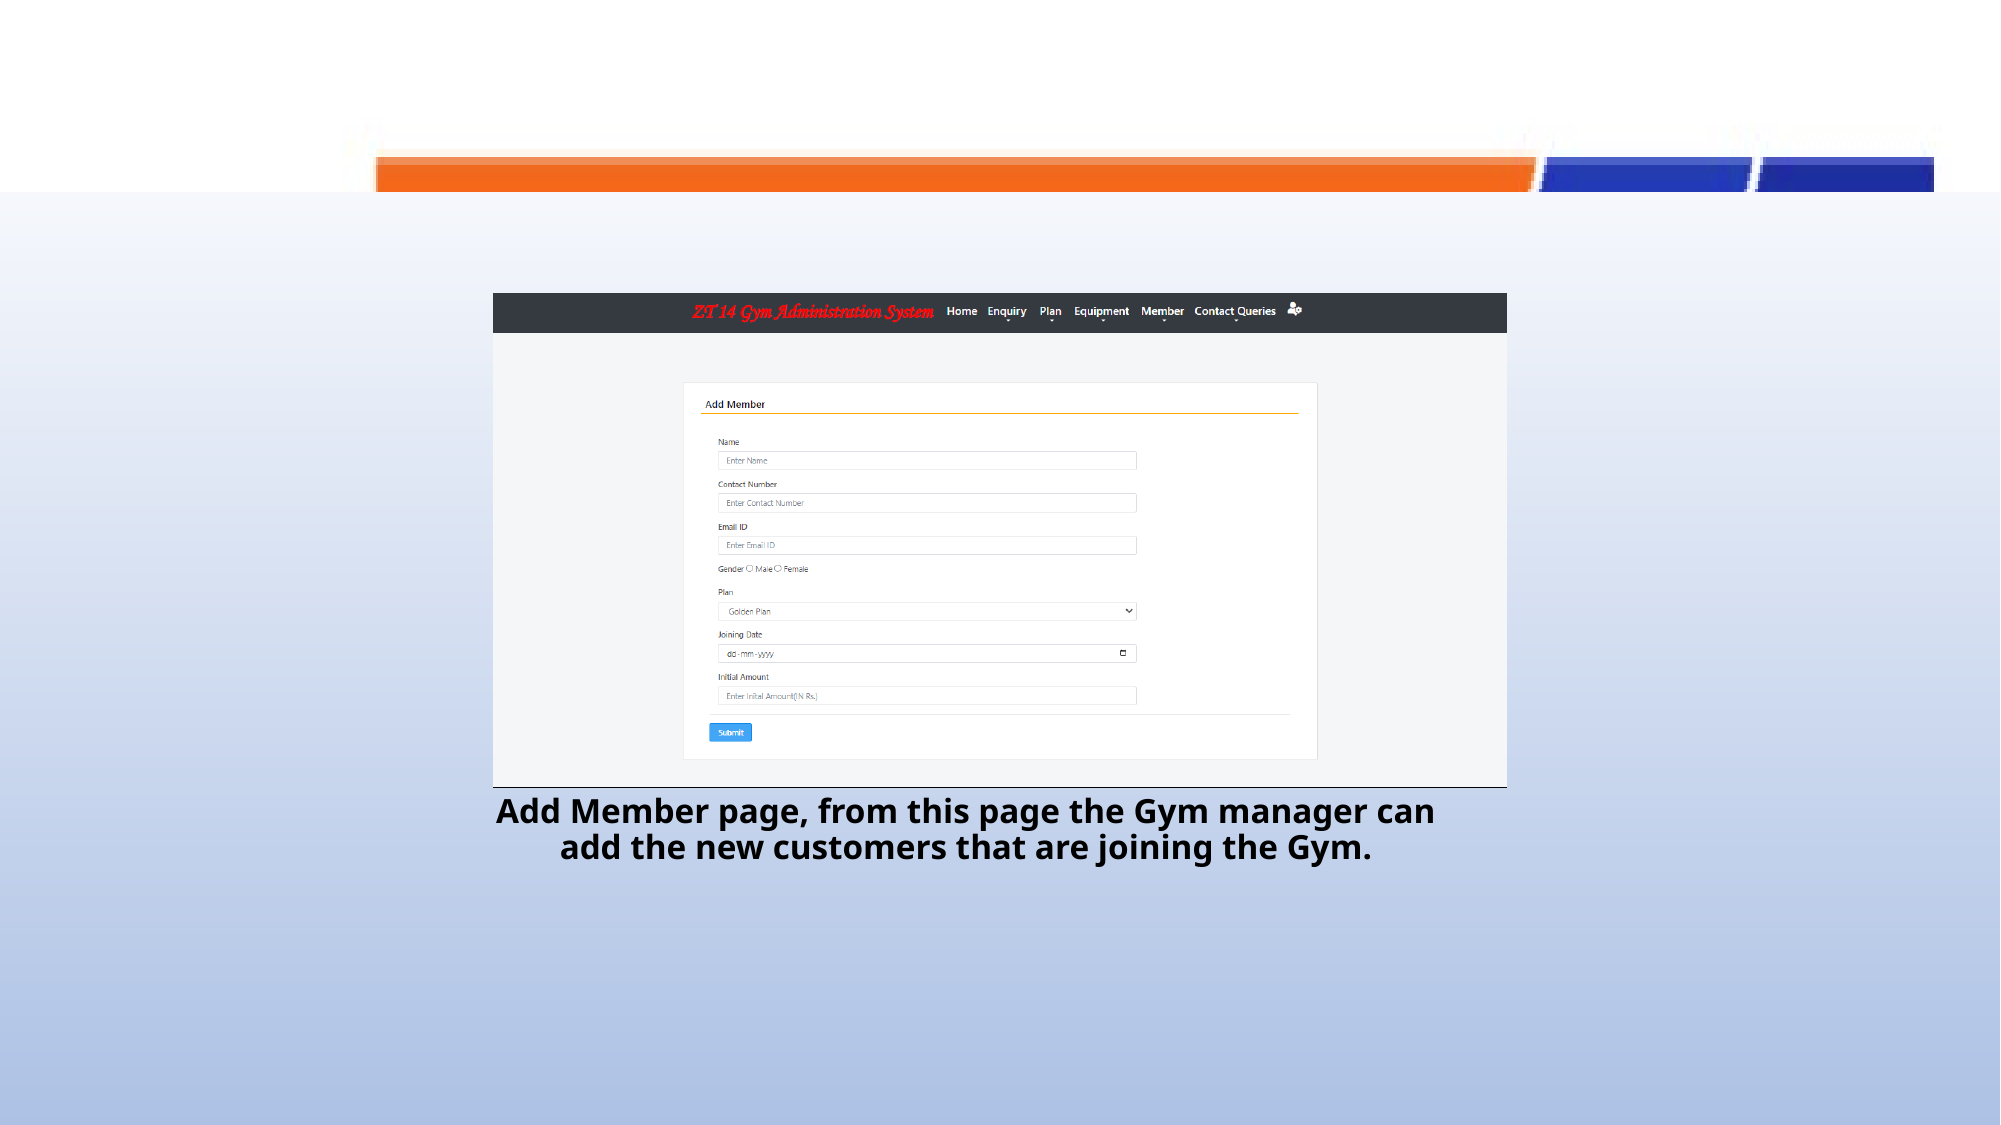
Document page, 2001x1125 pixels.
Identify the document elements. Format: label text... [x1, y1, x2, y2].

picture [493, 293, 1507, 788]
text_box [0, 192, 2000, 1125]
text_box Add Member page, from this page the Gym manager can add the new customers that are joining the Gym. [460, 787, 1473, 1125]
picture [0, 0, 2001, 1125]
